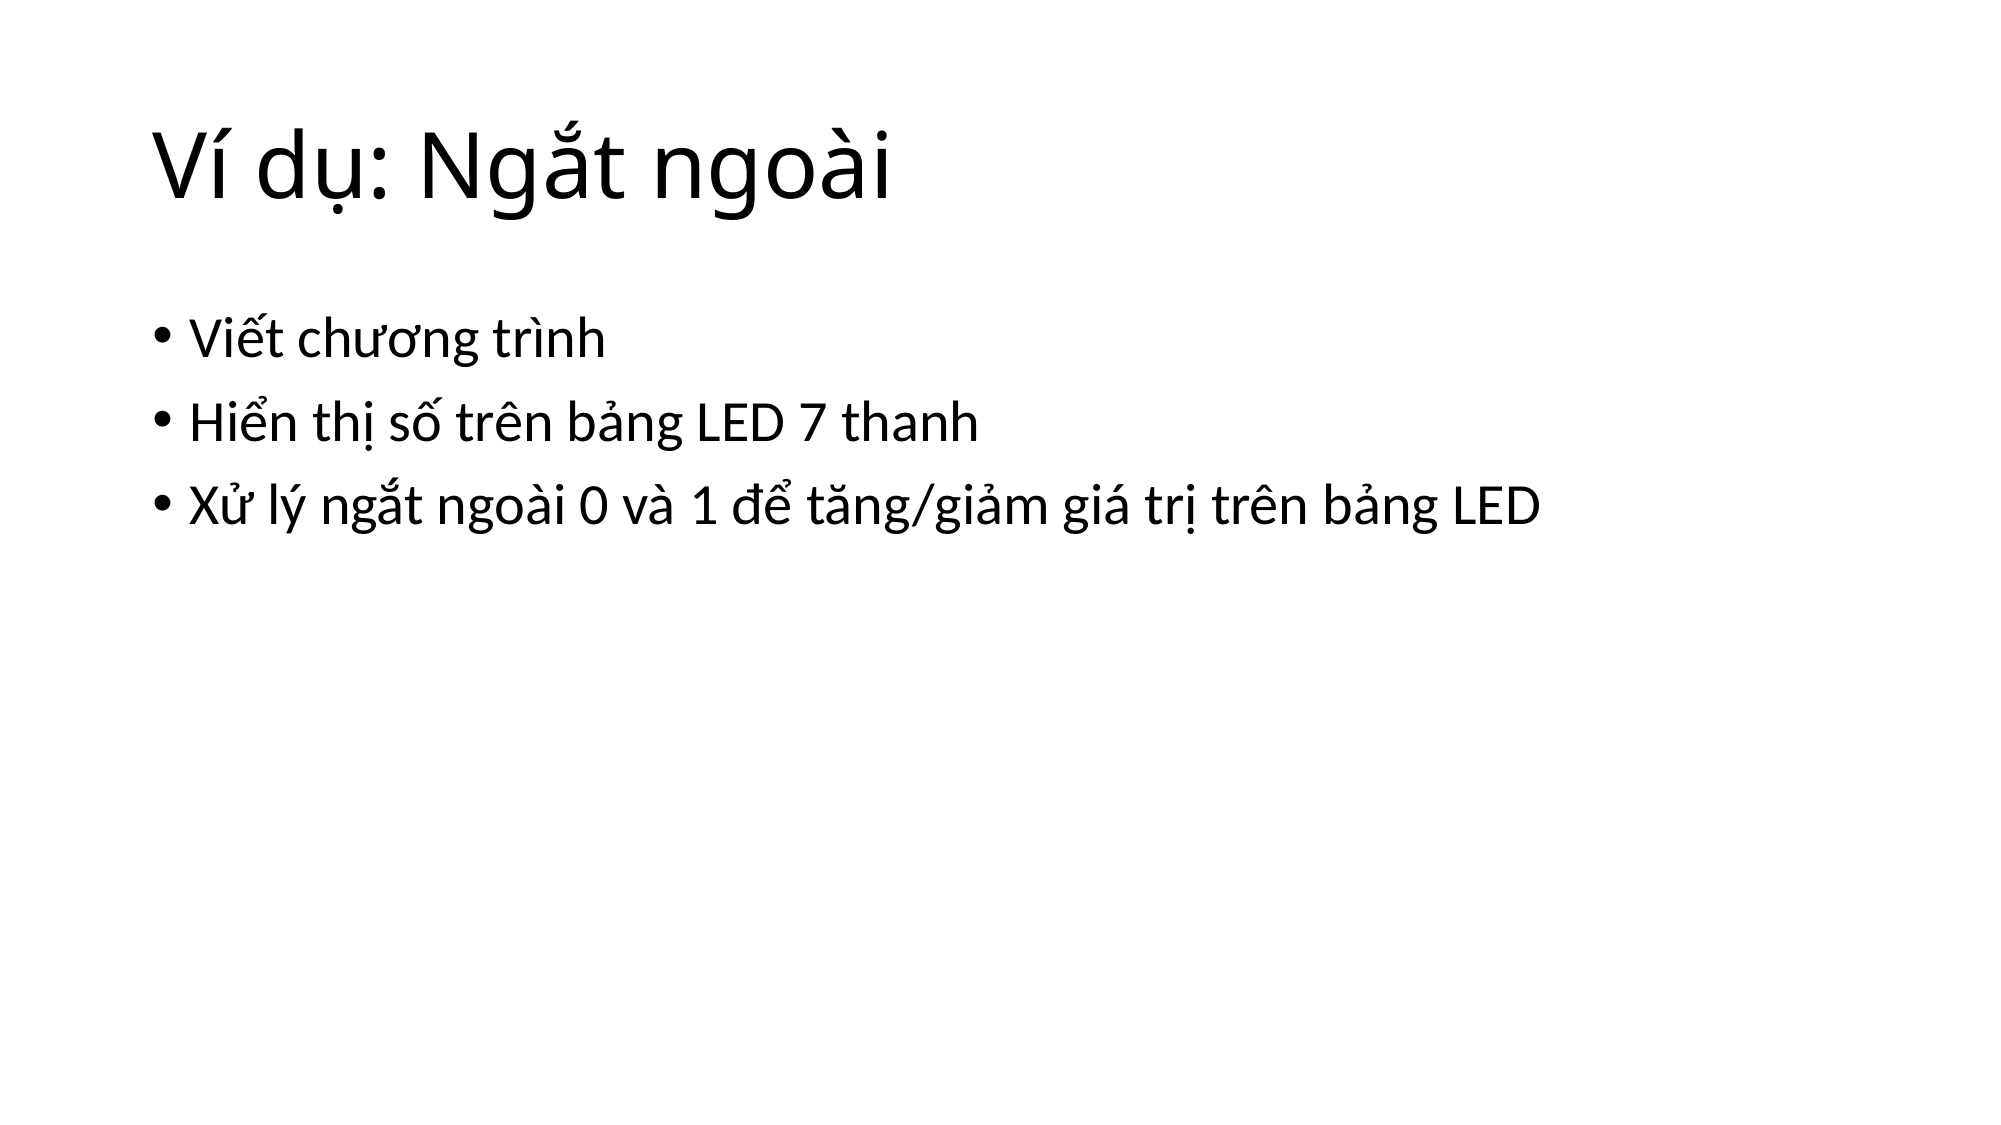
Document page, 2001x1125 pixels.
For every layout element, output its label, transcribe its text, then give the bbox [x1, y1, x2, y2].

title Ví dụ: Ngắt ngoài [137, 59, 1863, 278]
list Viết chương trình Hiển thị số trên bảng LED 7 thanh Xử lý ngắt ngoài 0 và 1 để tăng/giảm giá trị trên bảng LED [137, 299, 1863, 1014]
